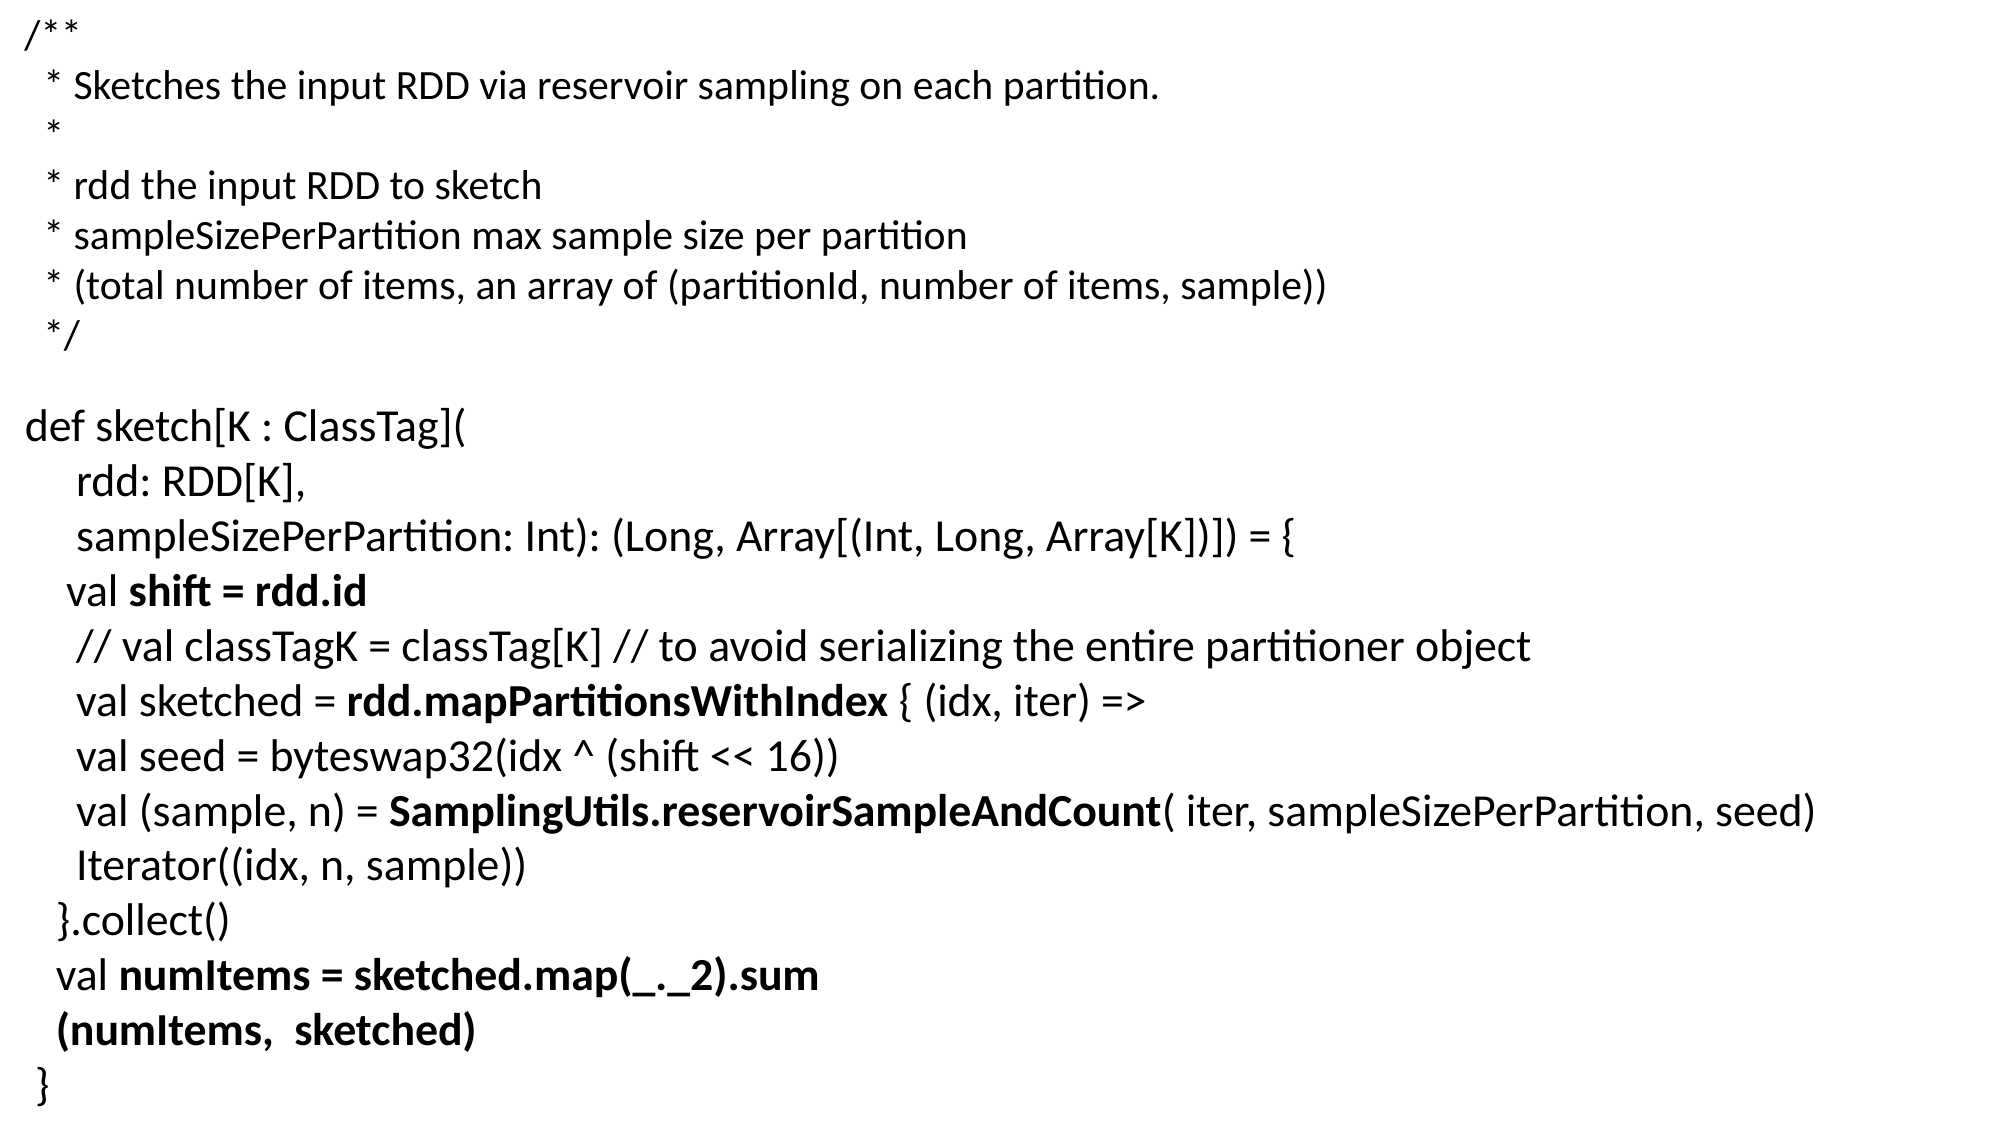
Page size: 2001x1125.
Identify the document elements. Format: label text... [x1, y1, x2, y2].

text_box /** * Sketches the input RDD via reservoir sampling on each partition. * * rdd the input RDD to sketch * sampleSizePerPartition max sample size per partition * (total number of items, an array of (partitionId, number of items, sample)) */ [0, 0, 2000, 365]
text_box def sketch[K : ClassTag]( rdd: RDD[K], sampleSizePerPartition: Int): (Long, Array[(Int, Long, Array[K])]) = { val shift = rdd.id // val classTagK = classTag[K] // to avoid serializing the entire partitioner object val sketched = rdd.mapPartitionsWithIndex { (idx, iter) => val seed = byteswap32(idx ^ (shift << 16)) val (sample, n) = SamplingUtils.reservoirSampleAndCount( iter, sampleSizePerPartition, seed) Iterator((idx, n, sample)) }.collect() val numItems = sketched.map(_._2).sum (numItems, sketched) } [0, 387, 2000, 1118]
